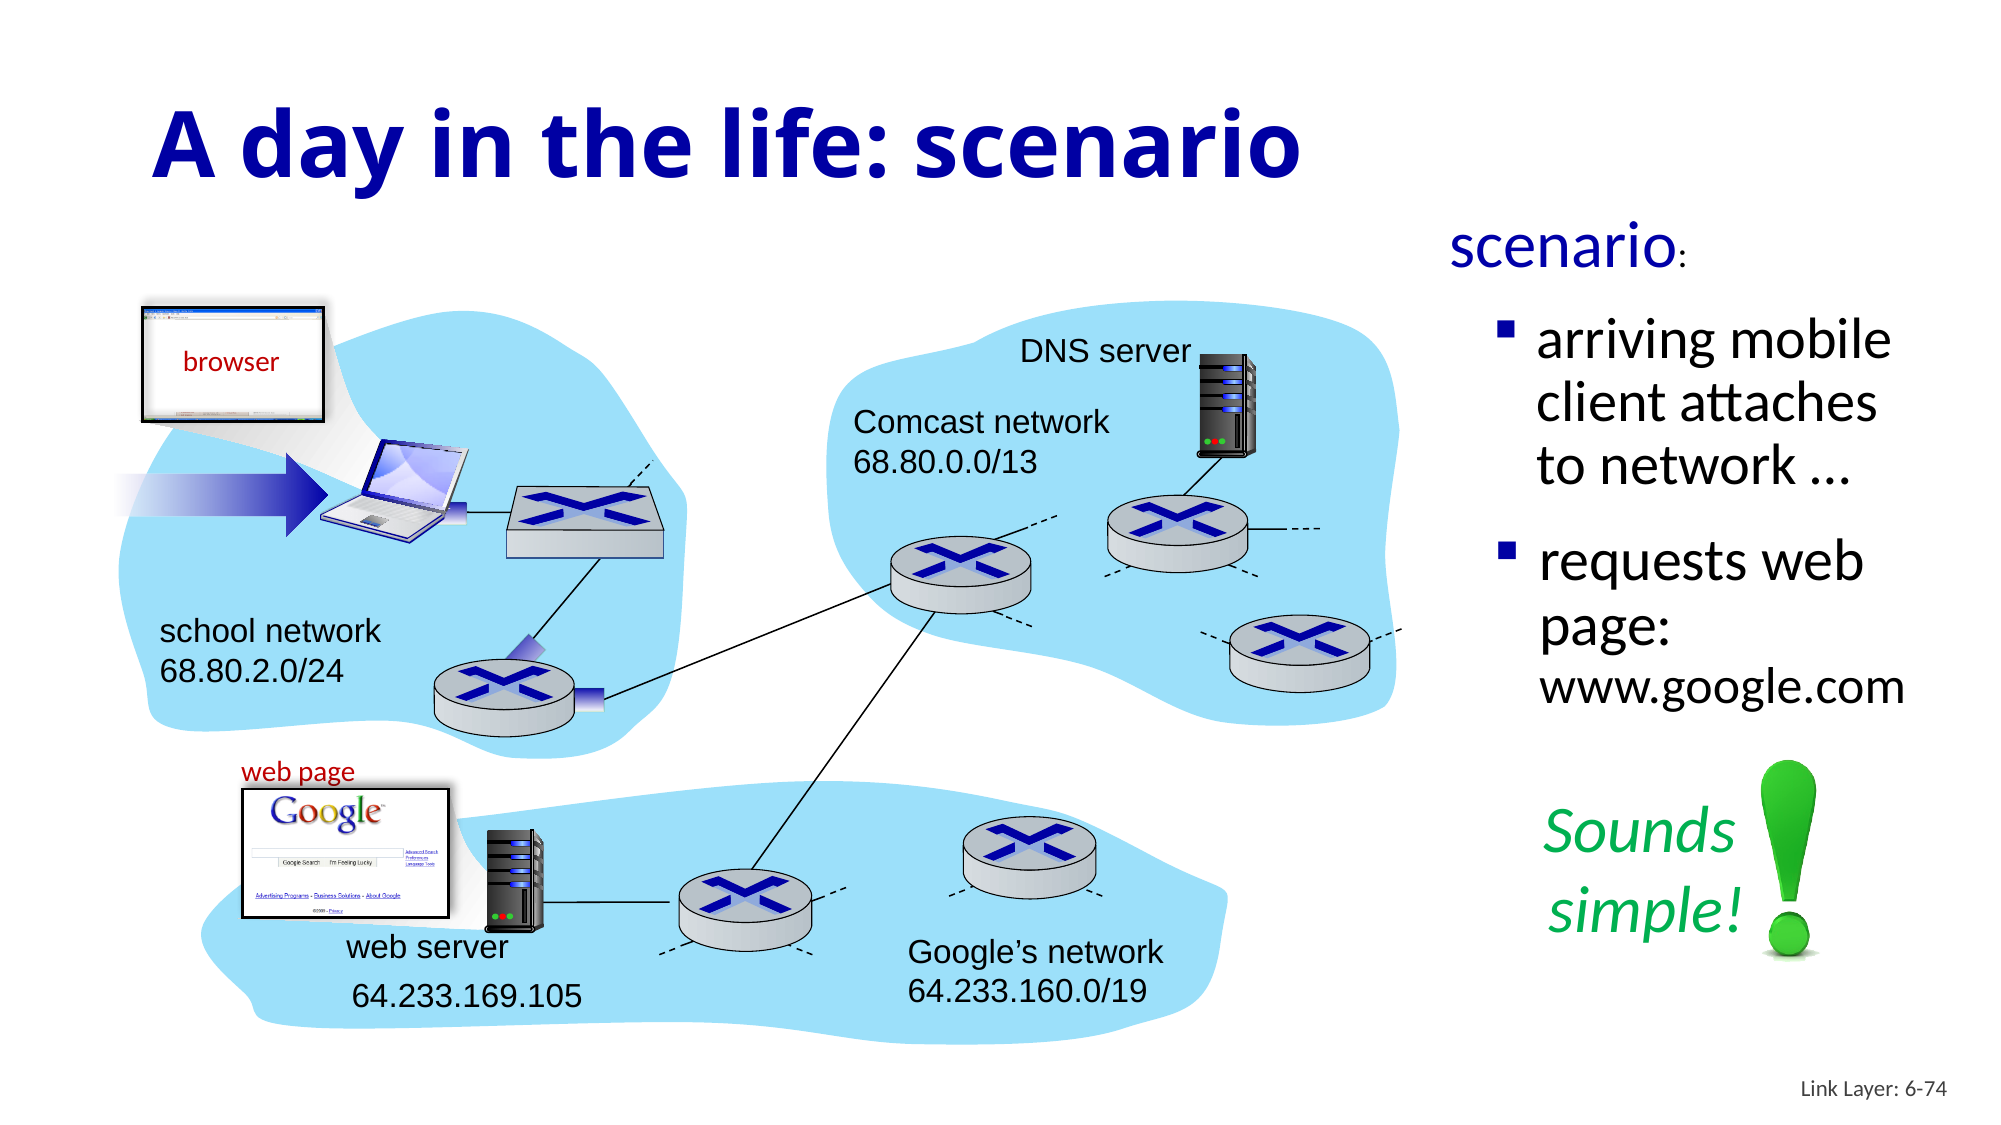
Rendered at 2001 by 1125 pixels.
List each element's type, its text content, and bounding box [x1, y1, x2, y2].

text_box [1104, 557, 1153, 577]
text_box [1200, 631, 1229, 651]
text_box [111, 472, 319, 539]
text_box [319, 439, 470, 547]
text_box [963, 816, 1096, 900]
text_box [812, 887, 846, 907]
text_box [485, 829, 544, 933]
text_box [1524, 730, 1923, 995]
text_box requests web page: www.google.com [1456, 521, 1929, 738]
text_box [139, 307, 381, 491]
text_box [991, 515, 1057, 541]
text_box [1107, 495, 1248, 573]
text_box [1248, 524, 1320, 534]
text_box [966, 601, 1032, 627]
text_box school network 68.80.2.0/24 [144, 601, 406, 697]
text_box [1209, 557, 1258, 577]
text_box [949, 877, 963, 897]
text_box [201, 781, 1228, 1045]
text_box [575, 688, 605, 712]
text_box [763, 935, 813, 955]
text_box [506, 486, 664, 559]
text_box [826, 300, 1400, 726]
text_box [506, 634, 546, 659]
text_box DNS server [1004, 321, 1207, 417]
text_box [1197, 354, 1257, 458]
text_box scenario: [1434, 193, 1703, 289]
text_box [890, 536, 1031, 614]
title A day in the life: scenario [137, 74, 1863, 221]
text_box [434, 659, 575, 737]
slide_number Link Layer: 6-74 [1512, 1056, 1963, 1117]
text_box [659, 935, 708, 955]
text_box arriving mobile client attaches to network … [1456, 300, 1929, 517]
text_box Google’s network 64.233.160.0/19 [892, 922, 1189, 1017]
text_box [1229, 615, 1370, 693]
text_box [225, 745, 490, 930]
text_box [118, 310, 688, 759]
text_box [1096, 877, 1103, 897]
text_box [1370, 628, 1402, 654]
text_box Comcast network 68.80.0.0/13 [838, 392, 1135, 488]
text_box web server [331, 930, 525, 973]
text_box 64.233.169.105 [336, 966, 598, 1022]
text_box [679, 869, 812, 952]
